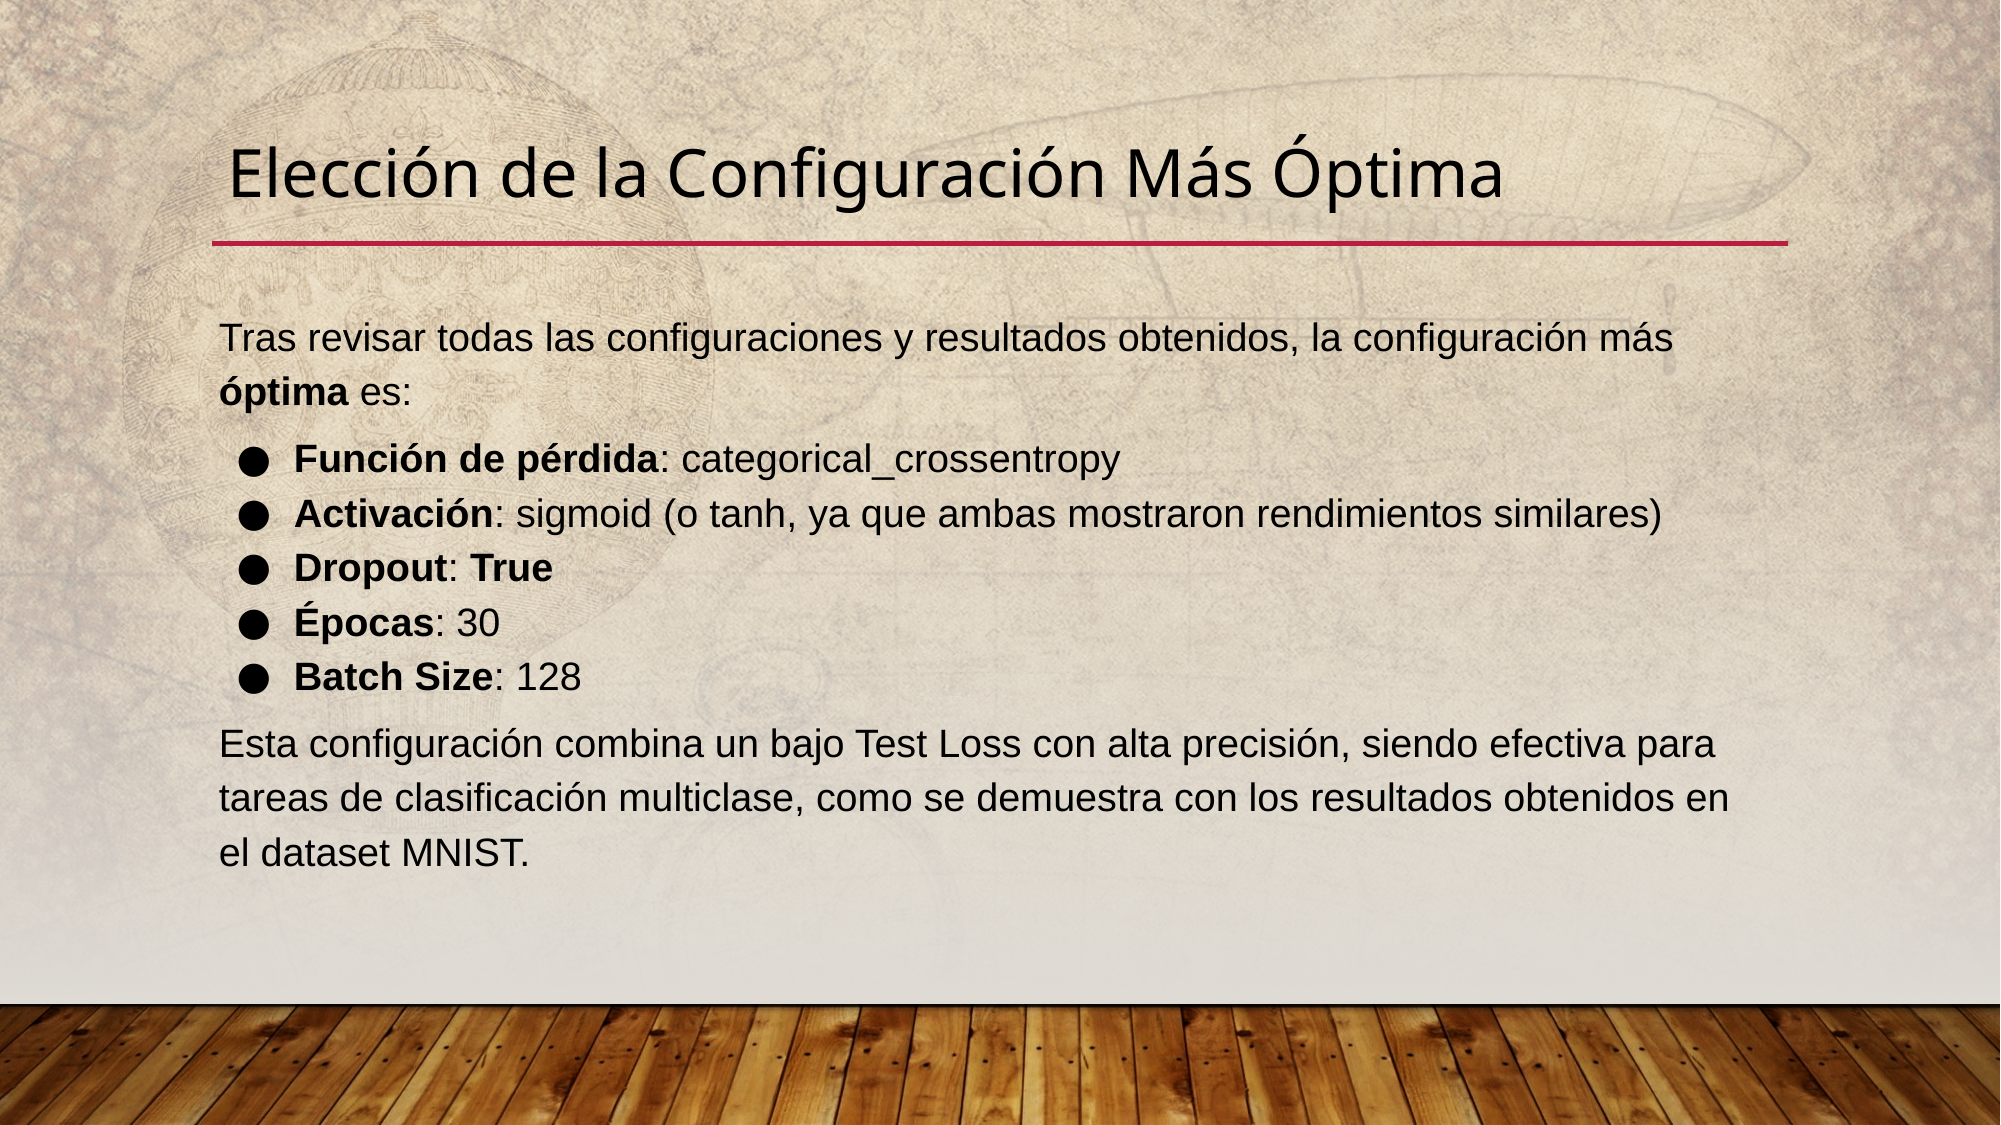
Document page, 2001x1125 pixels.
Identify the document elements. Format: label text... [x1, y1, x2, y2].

title Elección de la Configuración Más Óptima [212, 131, 1788, 305]
list Tras revisar todas las configuraciones y resultados obtenidos, la configuración más óptima es: Función de pérdida: categorical_crossentropy Activación: sigmoid (o tanh, ya que ambas mostraron rendimientos similares) Dropout: True Épocas: 30 Batch Size: 128 Esta configuración combina un bajo Test Loss con alta precisión, siendo efectiva para tareas de clasificación multiclase, como se demuestra con los resultados obtenidos en el dataset MNIST. [203, 297, 1780, 988]
picture [0, 1004, 2000, 1125]
